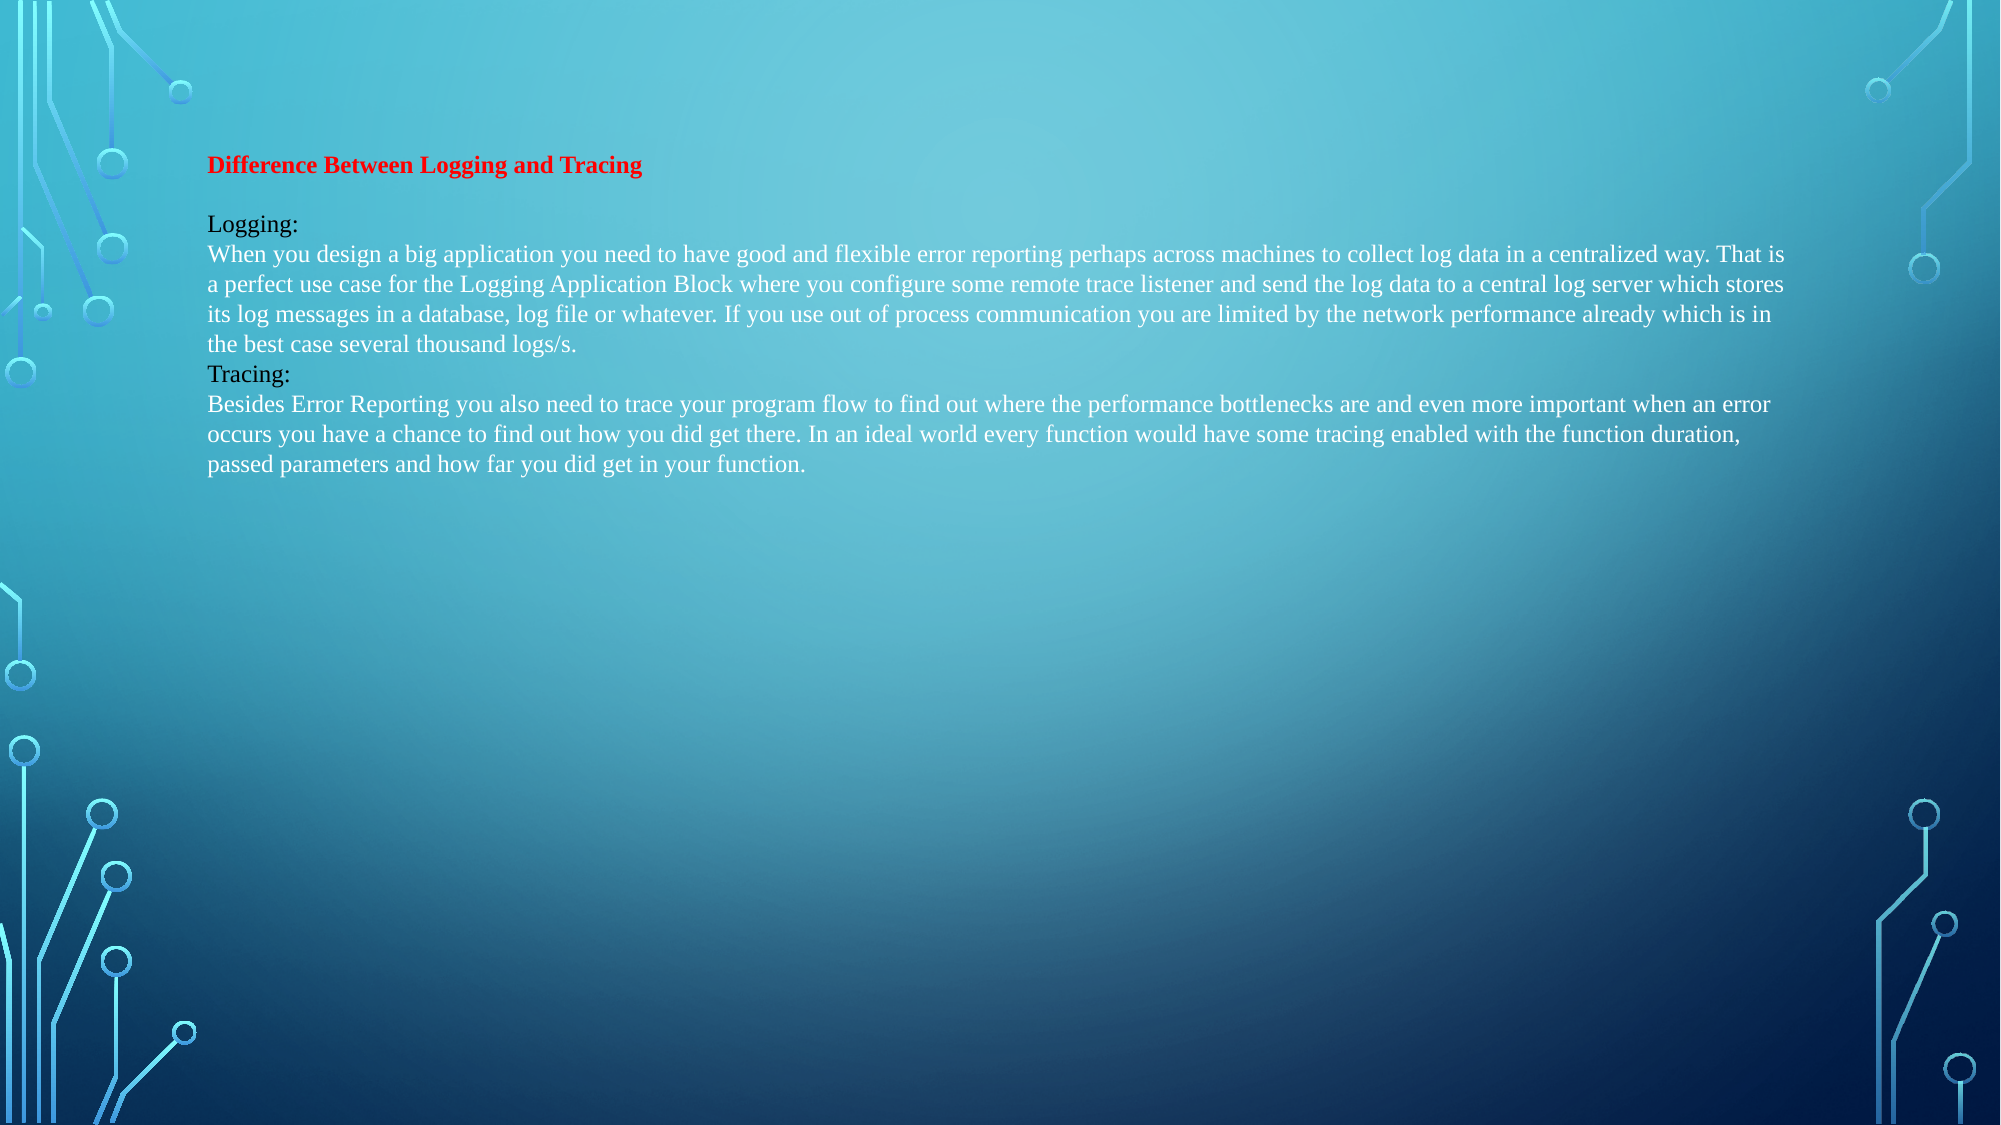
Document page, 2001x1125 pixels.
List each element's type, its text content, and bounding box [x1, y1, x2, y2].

text_box Difference Between Logging and Tracing ﻿ Logging: When you design a big application you need to have good and flexible error reporting perhaps across machines to collect log data in a centralized way. That is a perfect use case for the Logging Application Block where you configure some remote trace listener and send the log data to a central log server which stores its log messages in a database, log file or whatever. If you use out of process communication you are limited by the network performance already which is in the best case several thousand logs/s. Tracing: Besides Error Reporting you also need to trace your program flow to find out where the performance bottlenecks are and even more important when an error occurs you have a chance to find out how you did get there. In an ideal world every function would have some tracing enabled with the function duration, passed parameters and how far you did get in your function. [192, 140, 1808, 530]
